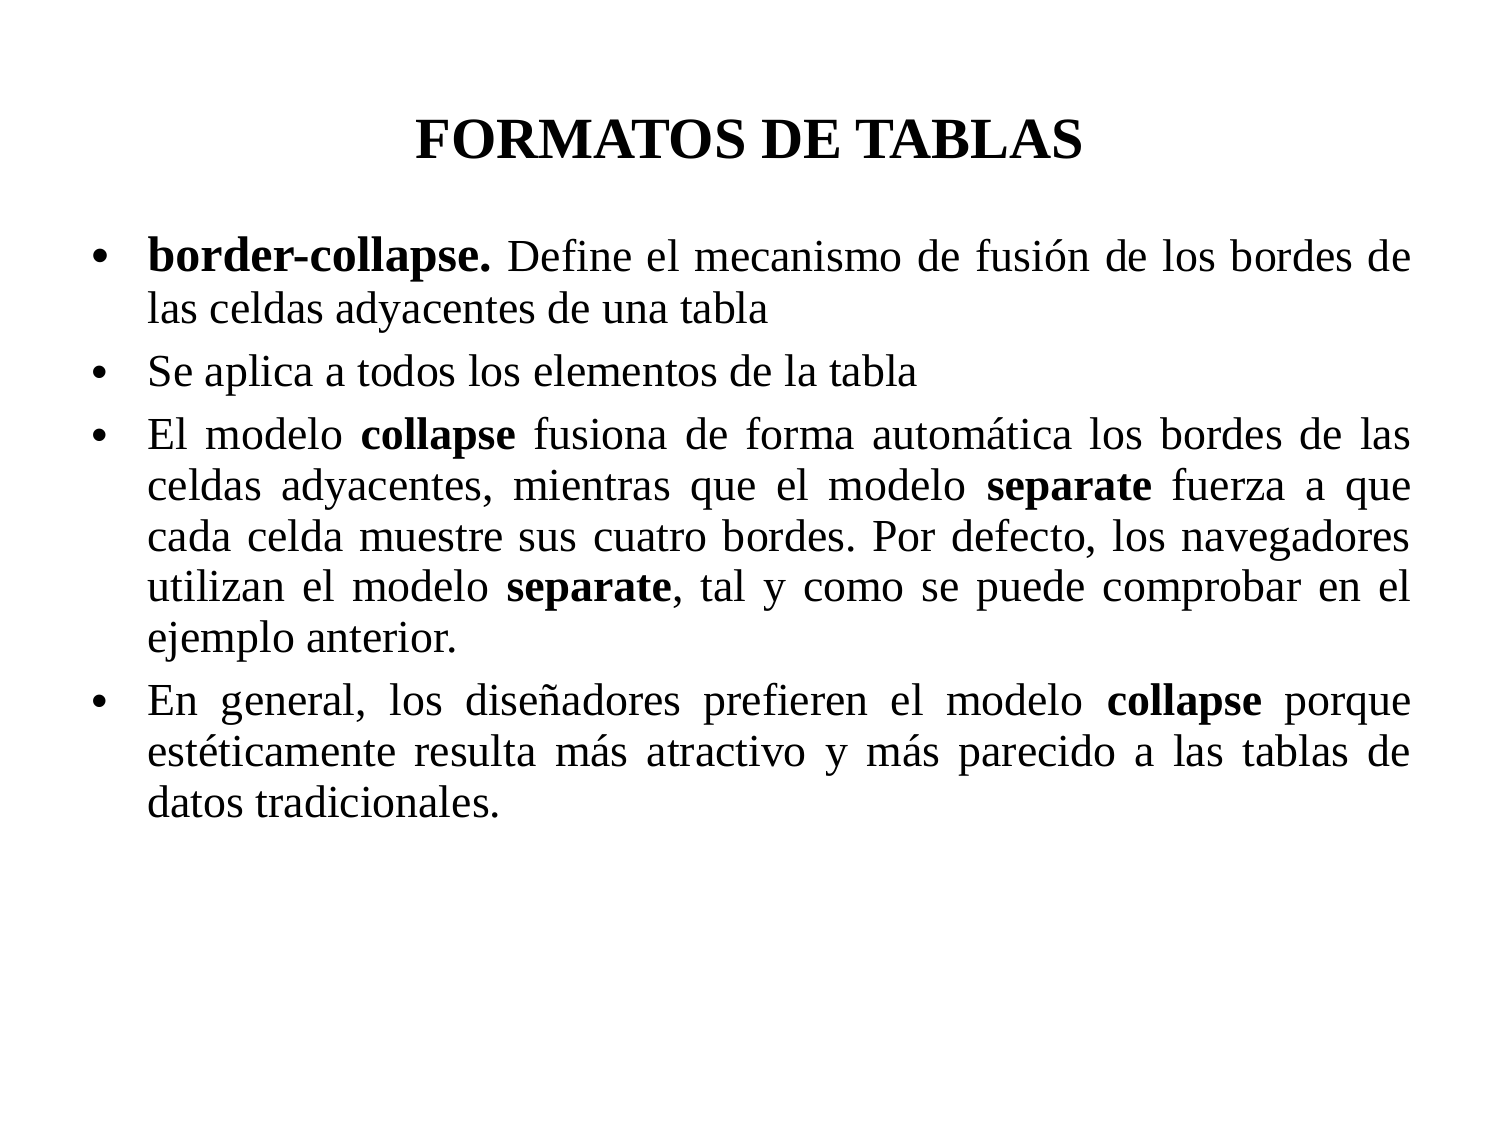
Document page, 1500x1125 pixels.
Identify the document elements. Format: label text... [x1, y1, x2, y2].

text_box border-collapse. Define el mecanismo de fusión de los bordes de las celdas adyacentes de una tabla Se aplica a todos los elementos de la tabla El modelo collapse fusiona de forma automática los bordes de las celdas adyacentes, mientras que el modelo separate fuerza a que cada celda muestre sus cuatro bordes. Por defecto, los navegadores utilizan el modelo separate, tal y como se puede comprobar en el ejemplo anterior. En general, los diseñadores prefieren el modelo collapse porque estéticamente resulta más atractivo y más parecido a las tablas de datos tradicionales. [76, 219, 1427, 1071]
text_box FORMATOS DE TABLAS [75, 45, 1425, 233]
